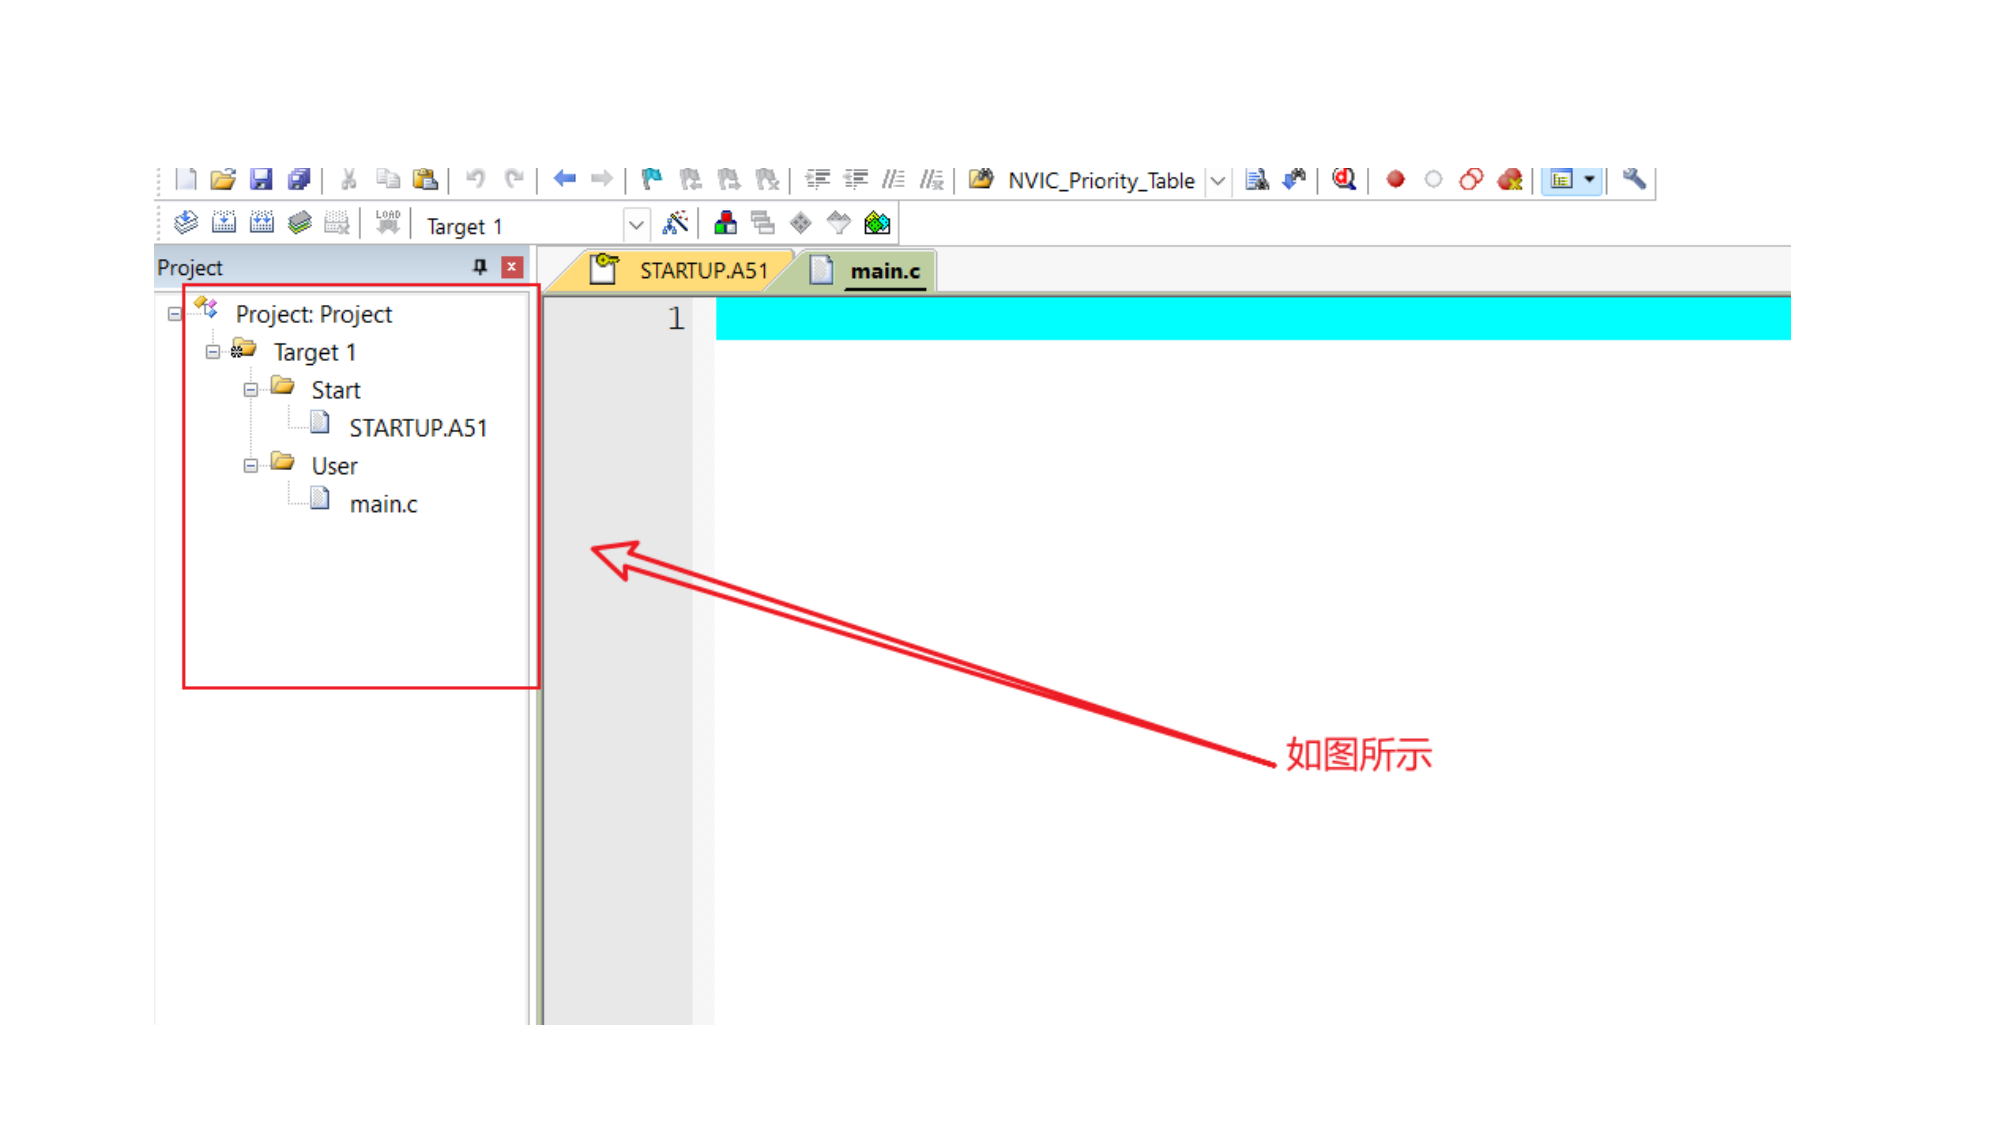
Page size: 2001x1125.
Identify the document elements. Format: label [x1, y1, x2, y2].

picture [154, 168, 1791, 1025]
